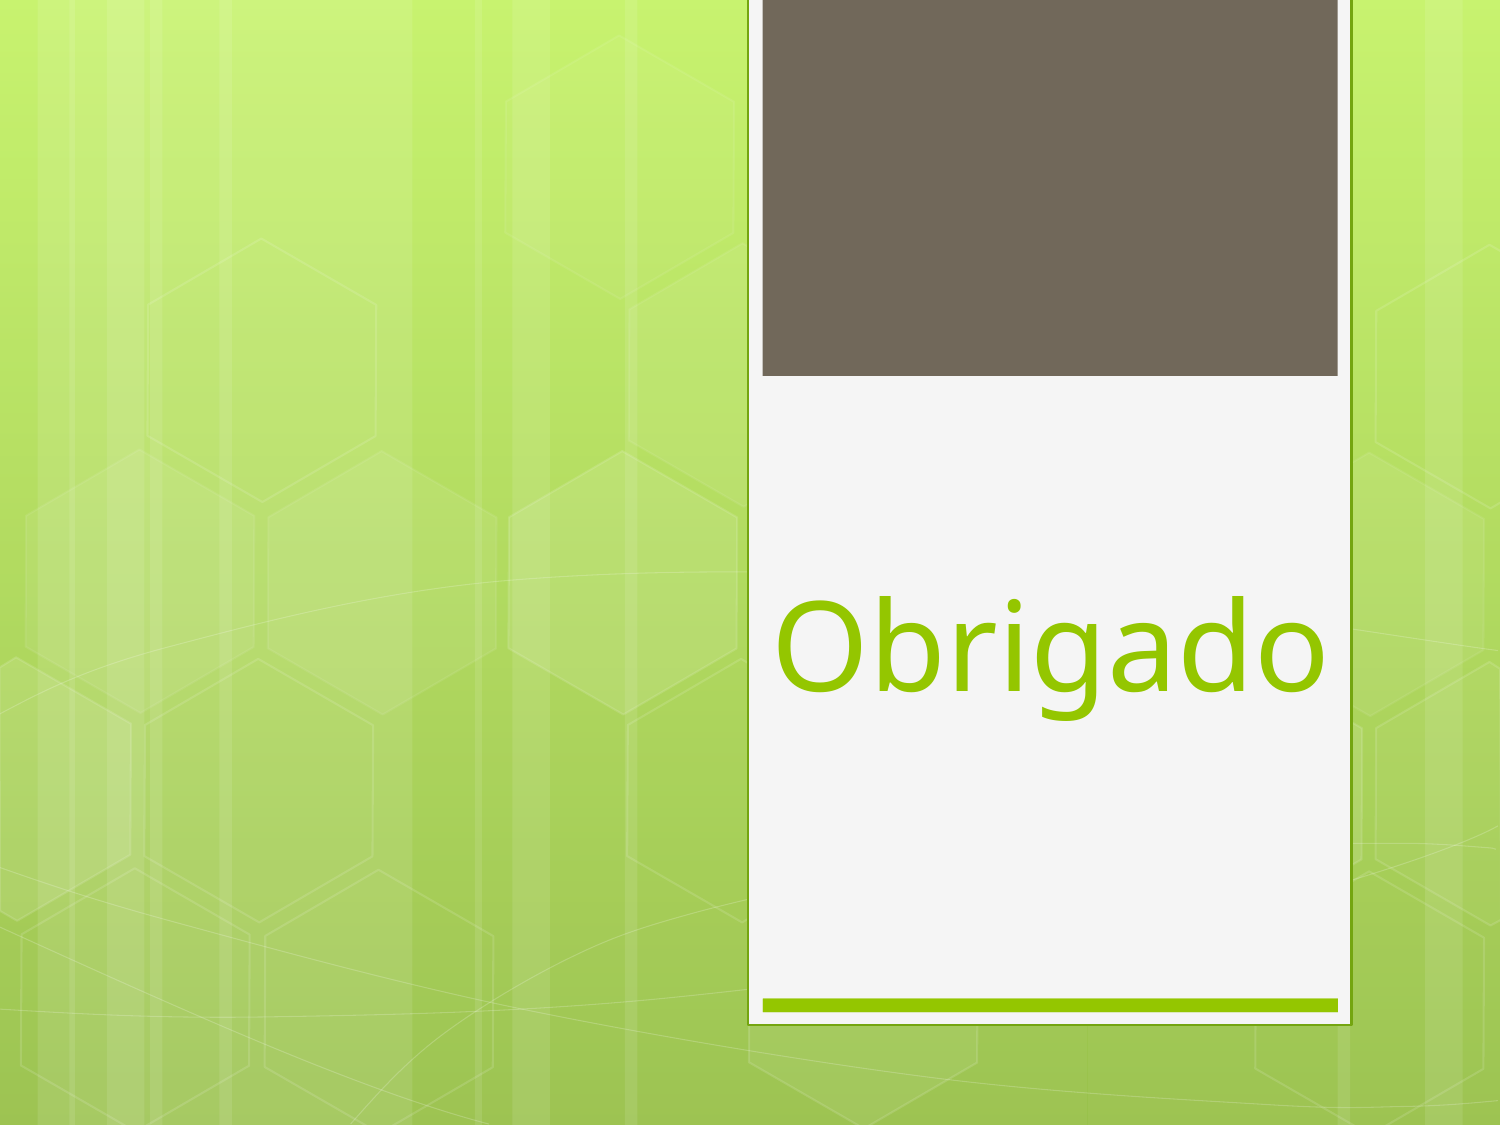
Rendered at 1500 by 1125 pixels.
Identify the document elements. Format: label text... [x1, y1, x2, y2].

title Obrigado [750, 444, 1353, 724]
